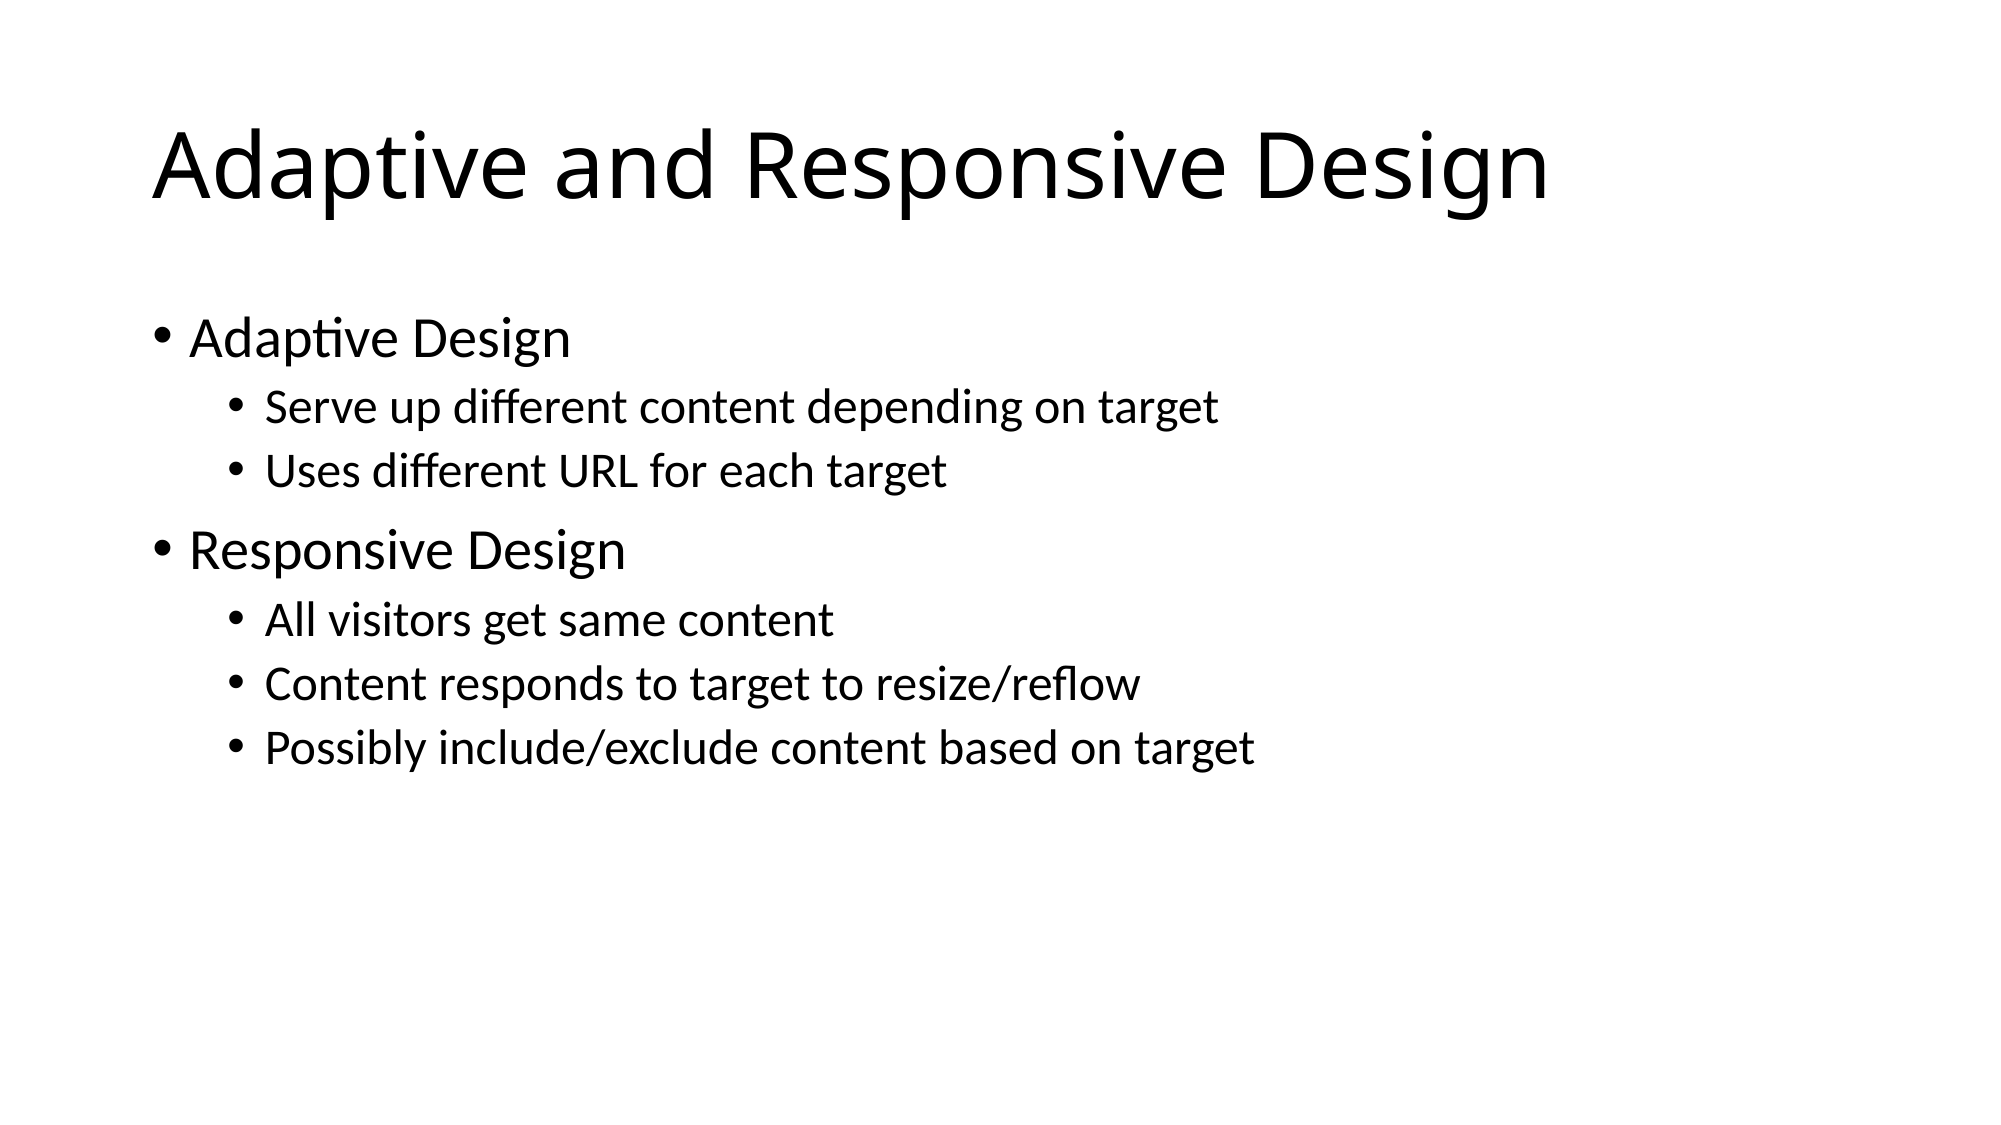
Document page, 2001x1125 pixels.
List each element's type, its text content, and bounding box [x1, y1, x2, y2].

list Adaptive Design Serve up different content depending on target Uses different URL for each target Responsive Design All visitors get same content Content responds to target to resize/reflow Possibly include/exclude content based on target [137, 299, 1863, 1014]
title Adaptive and Responsive Design [137, 59, 1863, 278]
